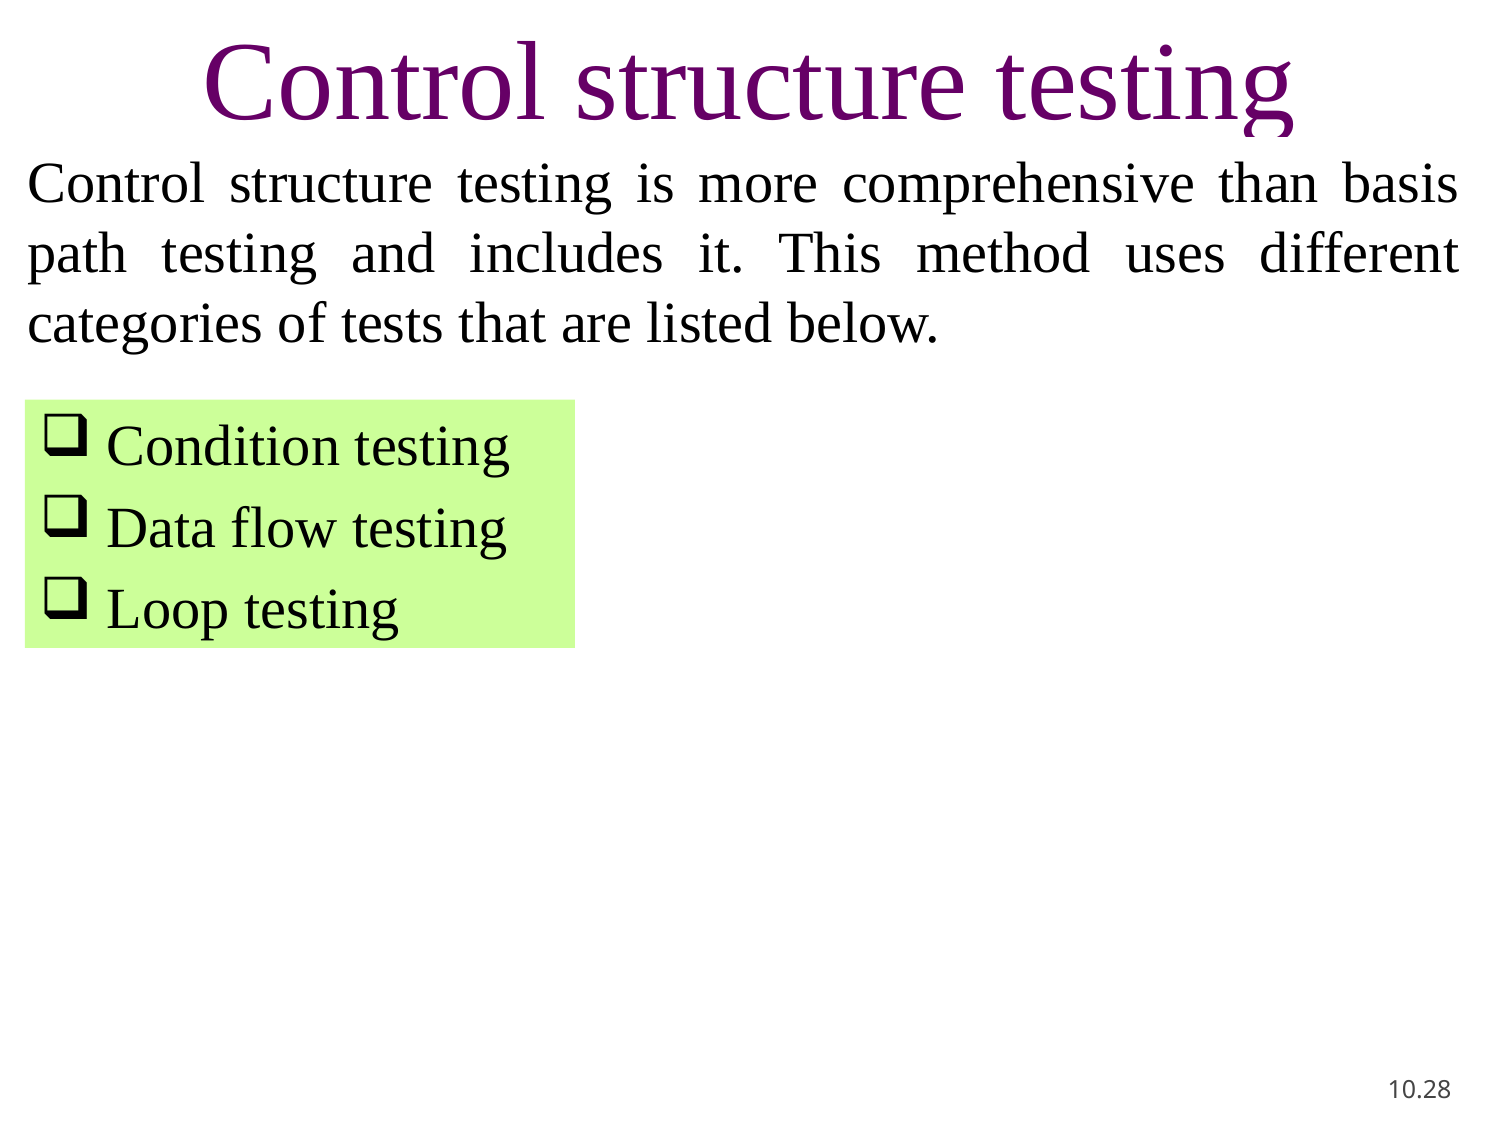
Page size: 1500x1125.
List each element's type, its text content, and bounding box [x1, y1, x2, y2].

text_box Condition testing Data flow testing Loop testing [24, 399, 575, 648]
text_box Control structure testing [0, 0, 1500, 150]
text_box Control structure testing is more comprehensive than basis path testing and includes it. This method uses different categories of tests that are listed below. [12, 137, 1475, 362]
slide_number 10.28 [1345, 1062, 1467, 1108]
